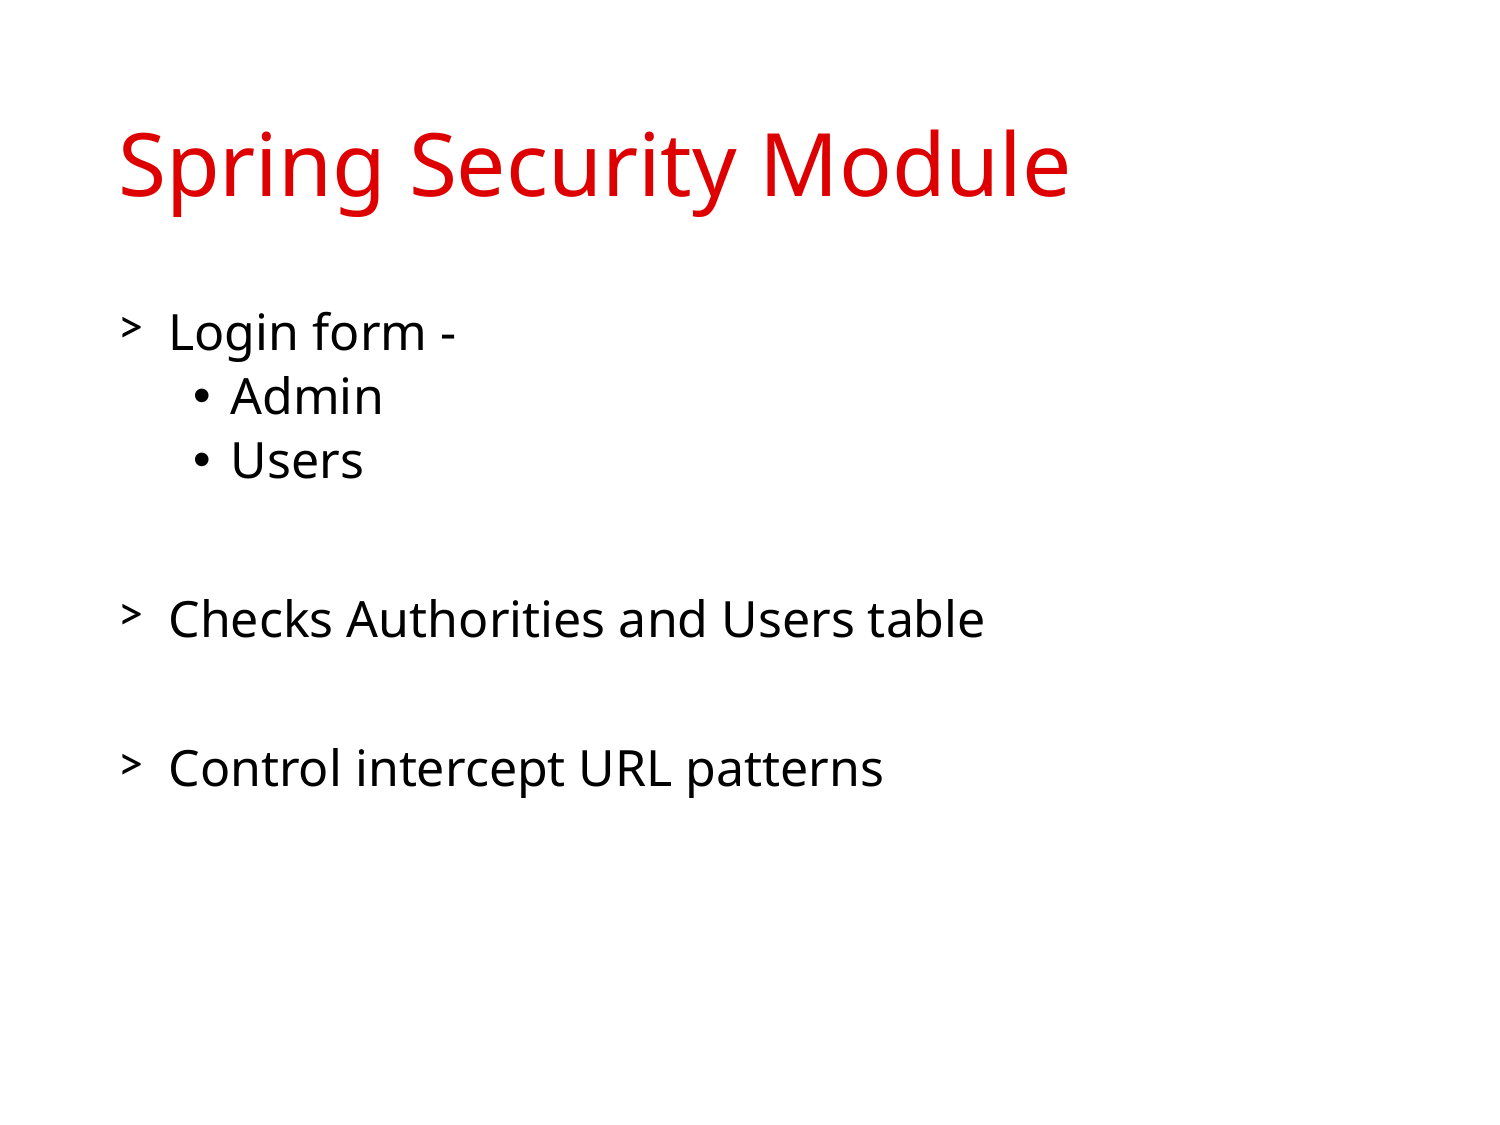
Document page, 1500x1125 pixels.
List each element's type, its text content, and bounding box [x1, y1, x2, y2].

list Login form - Admin Users Checks Authorities and Users table Control intercept URL patterns [103, 299, 1397, 1014]
title Spring Security Module [103, 59, 1397, 278]
